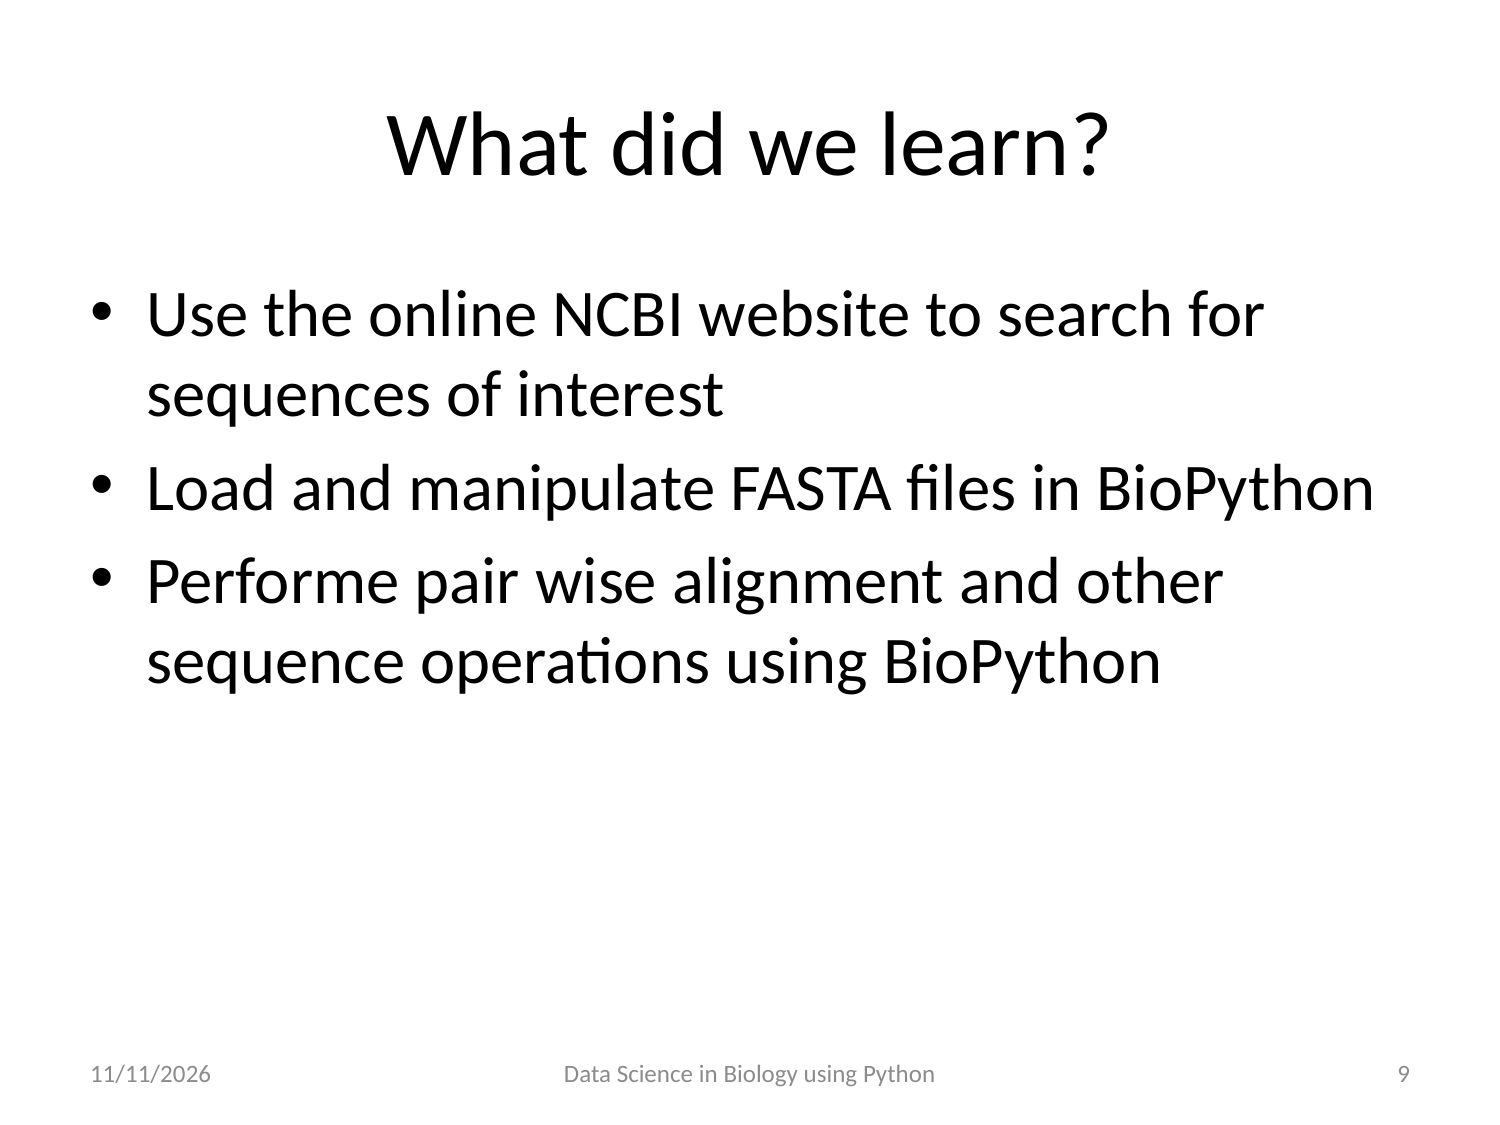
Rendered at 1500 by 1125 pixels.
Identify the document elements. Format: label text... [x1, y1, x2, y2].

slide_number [75, 1042, 425, 1103]
footer Data Science in Biology using Python [512, 1042, 988, 1103]
slide_number 9 [1074, 1042, 1425, 1103]
list Use the online NCBI website to search for sequences of interest Load and manipulate FASTA files in BioPython Performe pair wise alignment and other sequence operations using BioPython [75, 262, 1425, 1005]
title What did we learn? [75, 45, 1425, 233]
